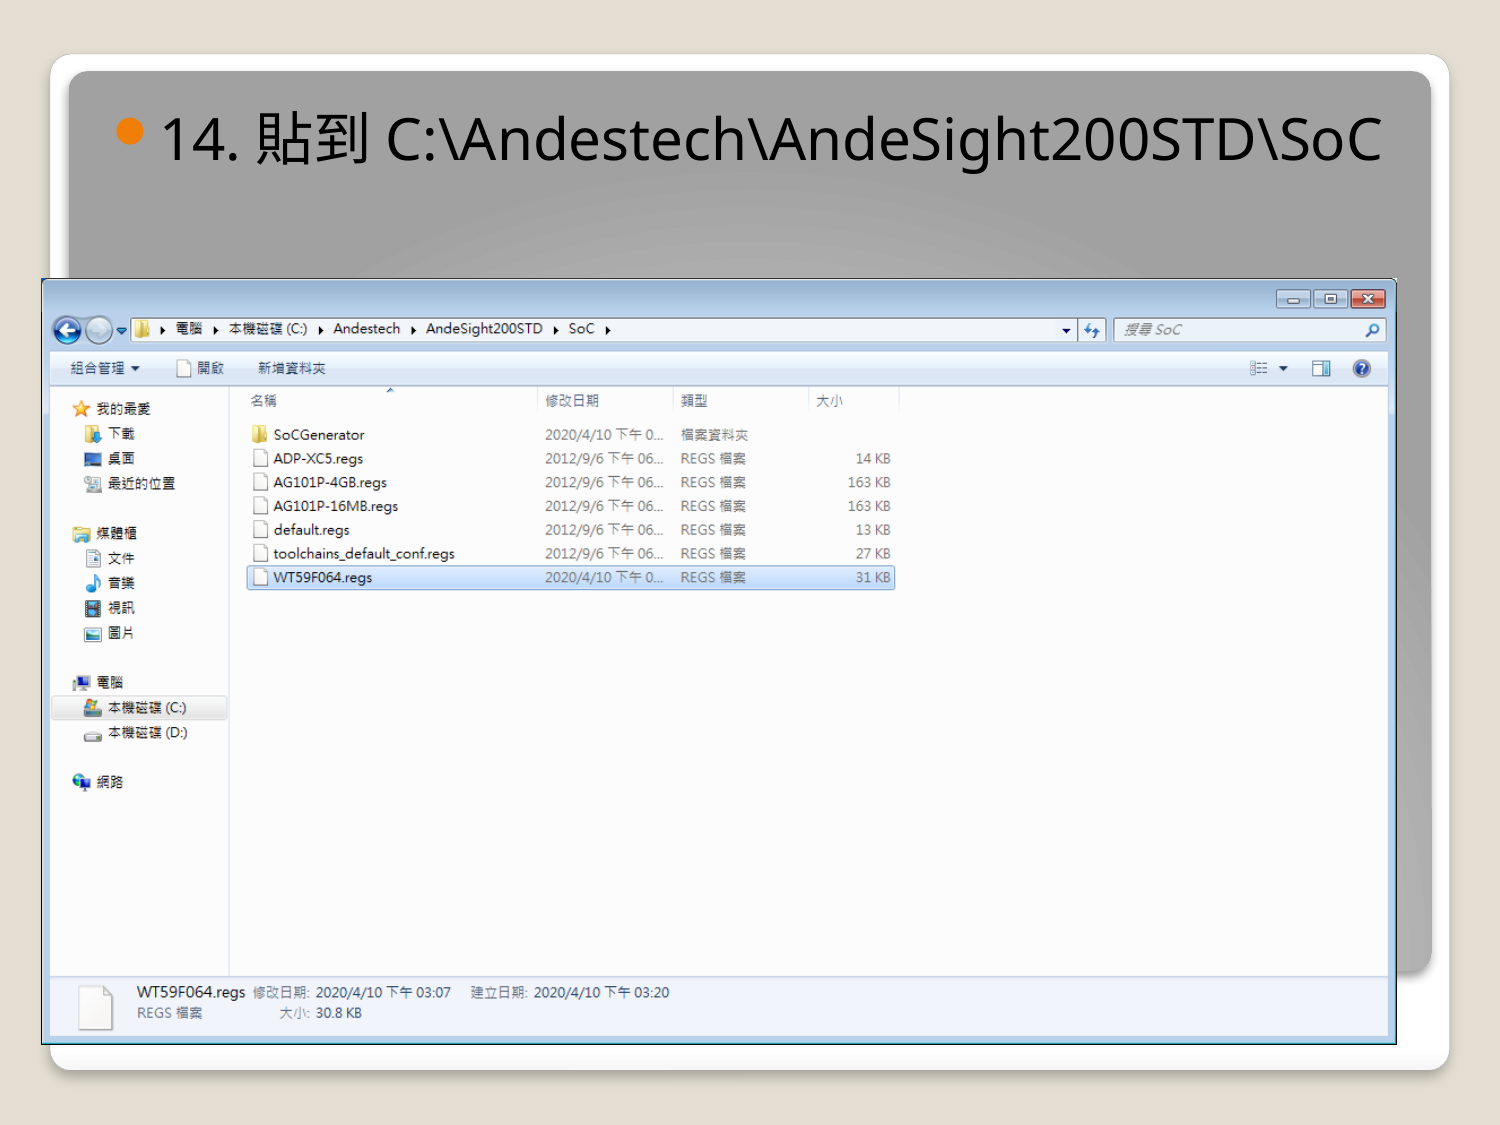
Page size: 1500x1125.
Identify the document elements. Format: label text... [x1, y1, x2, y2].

picture [41, 278, 1398, 1046]
list 14.貼到C:\Andestech\AndeSight200STD\SoC [82, 86, 1425, 774]
